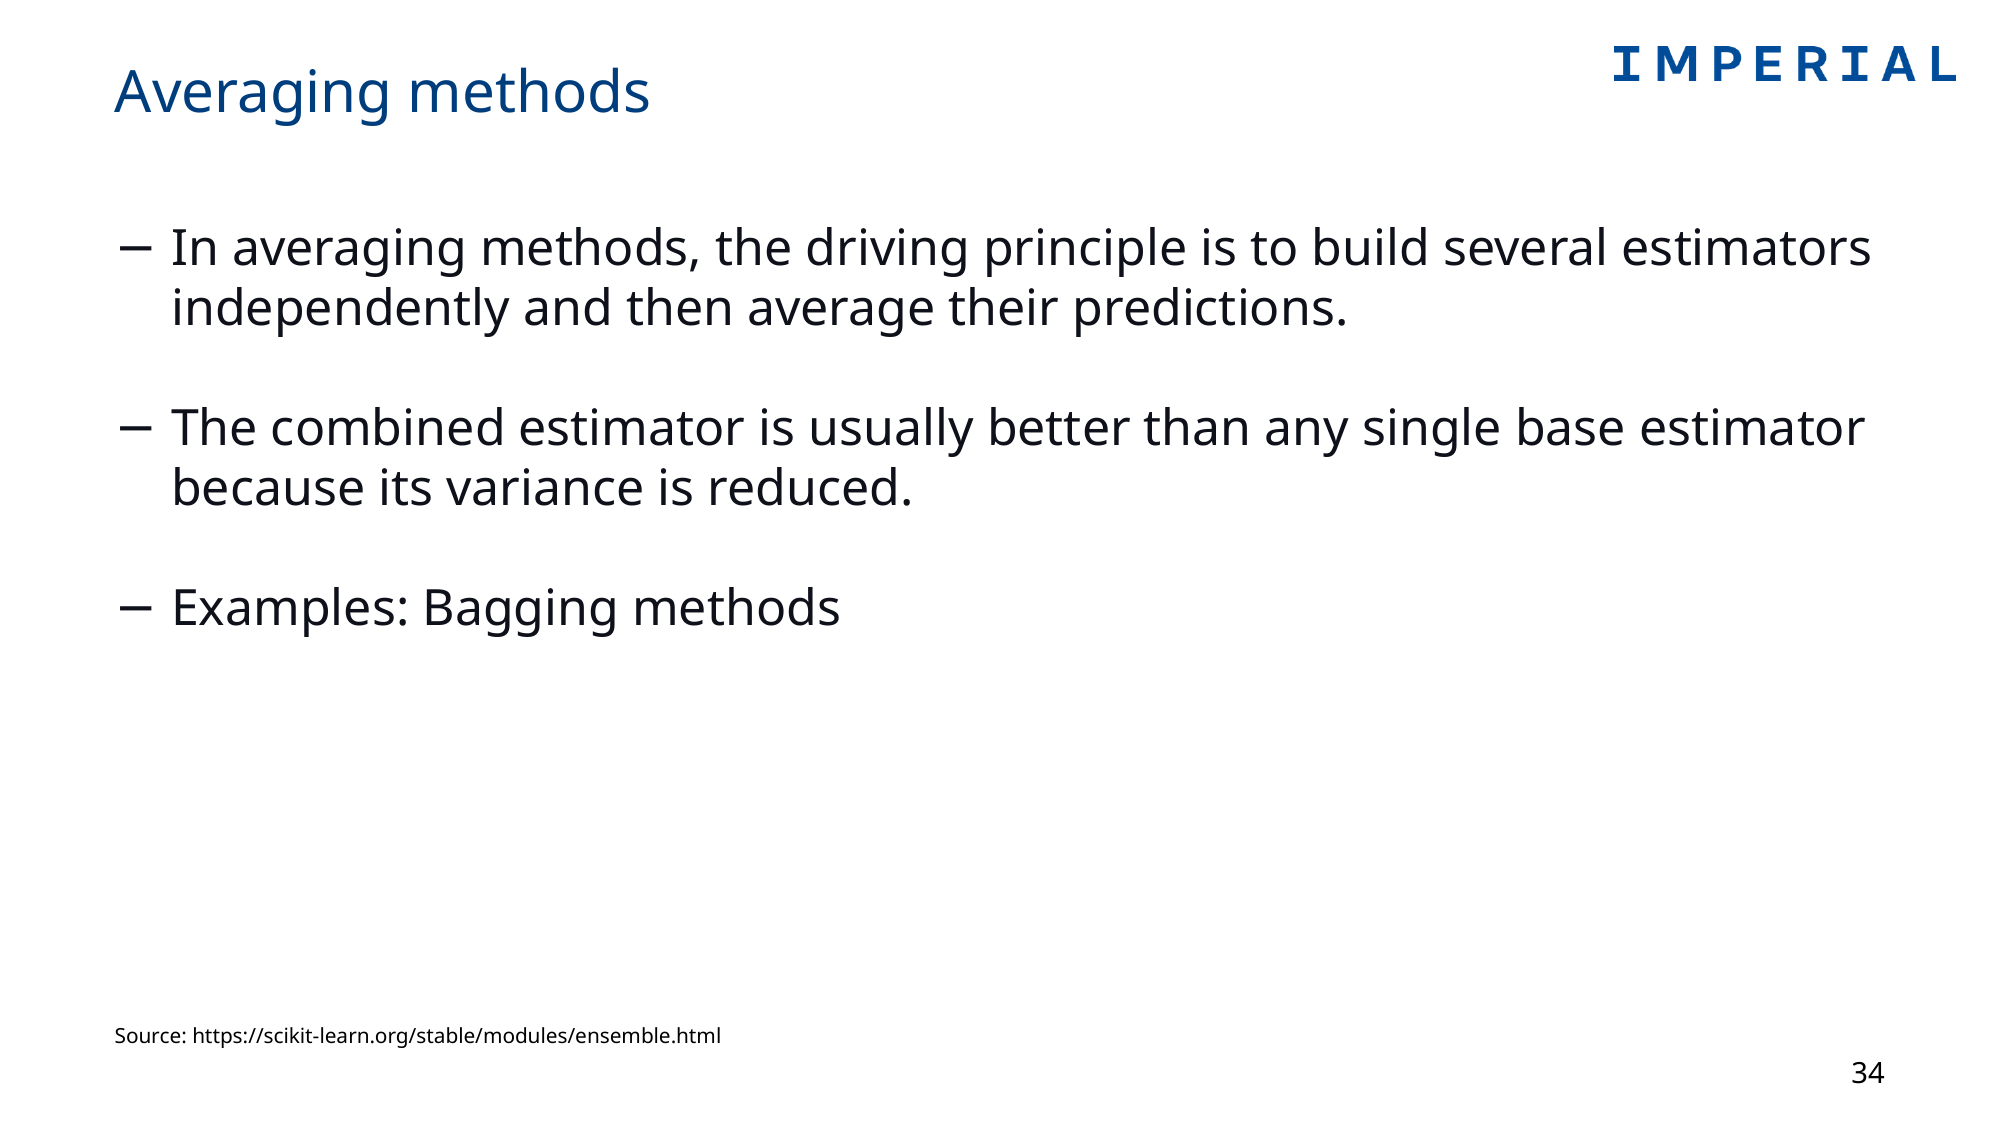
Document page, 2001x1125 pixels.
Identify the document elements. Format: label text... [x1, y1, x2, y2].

text_box Source: https://scikit-learn.org/stable/modules/ensemble.html [99, 1014, 811, 1055]
picture [1900, 46, 1956, 81]
title Averaging methods [99, 0, 1900, 184]
list In averaging methods, the driving principle is to build several estimators independently and then average their predictions. The combined estimator is usually better than any single base estimator because its variance is reduced. Examples: Bagging methods [99, 208, 1900, 1024]
slide_number 34 [1433, 1046, 1901, 1103]
